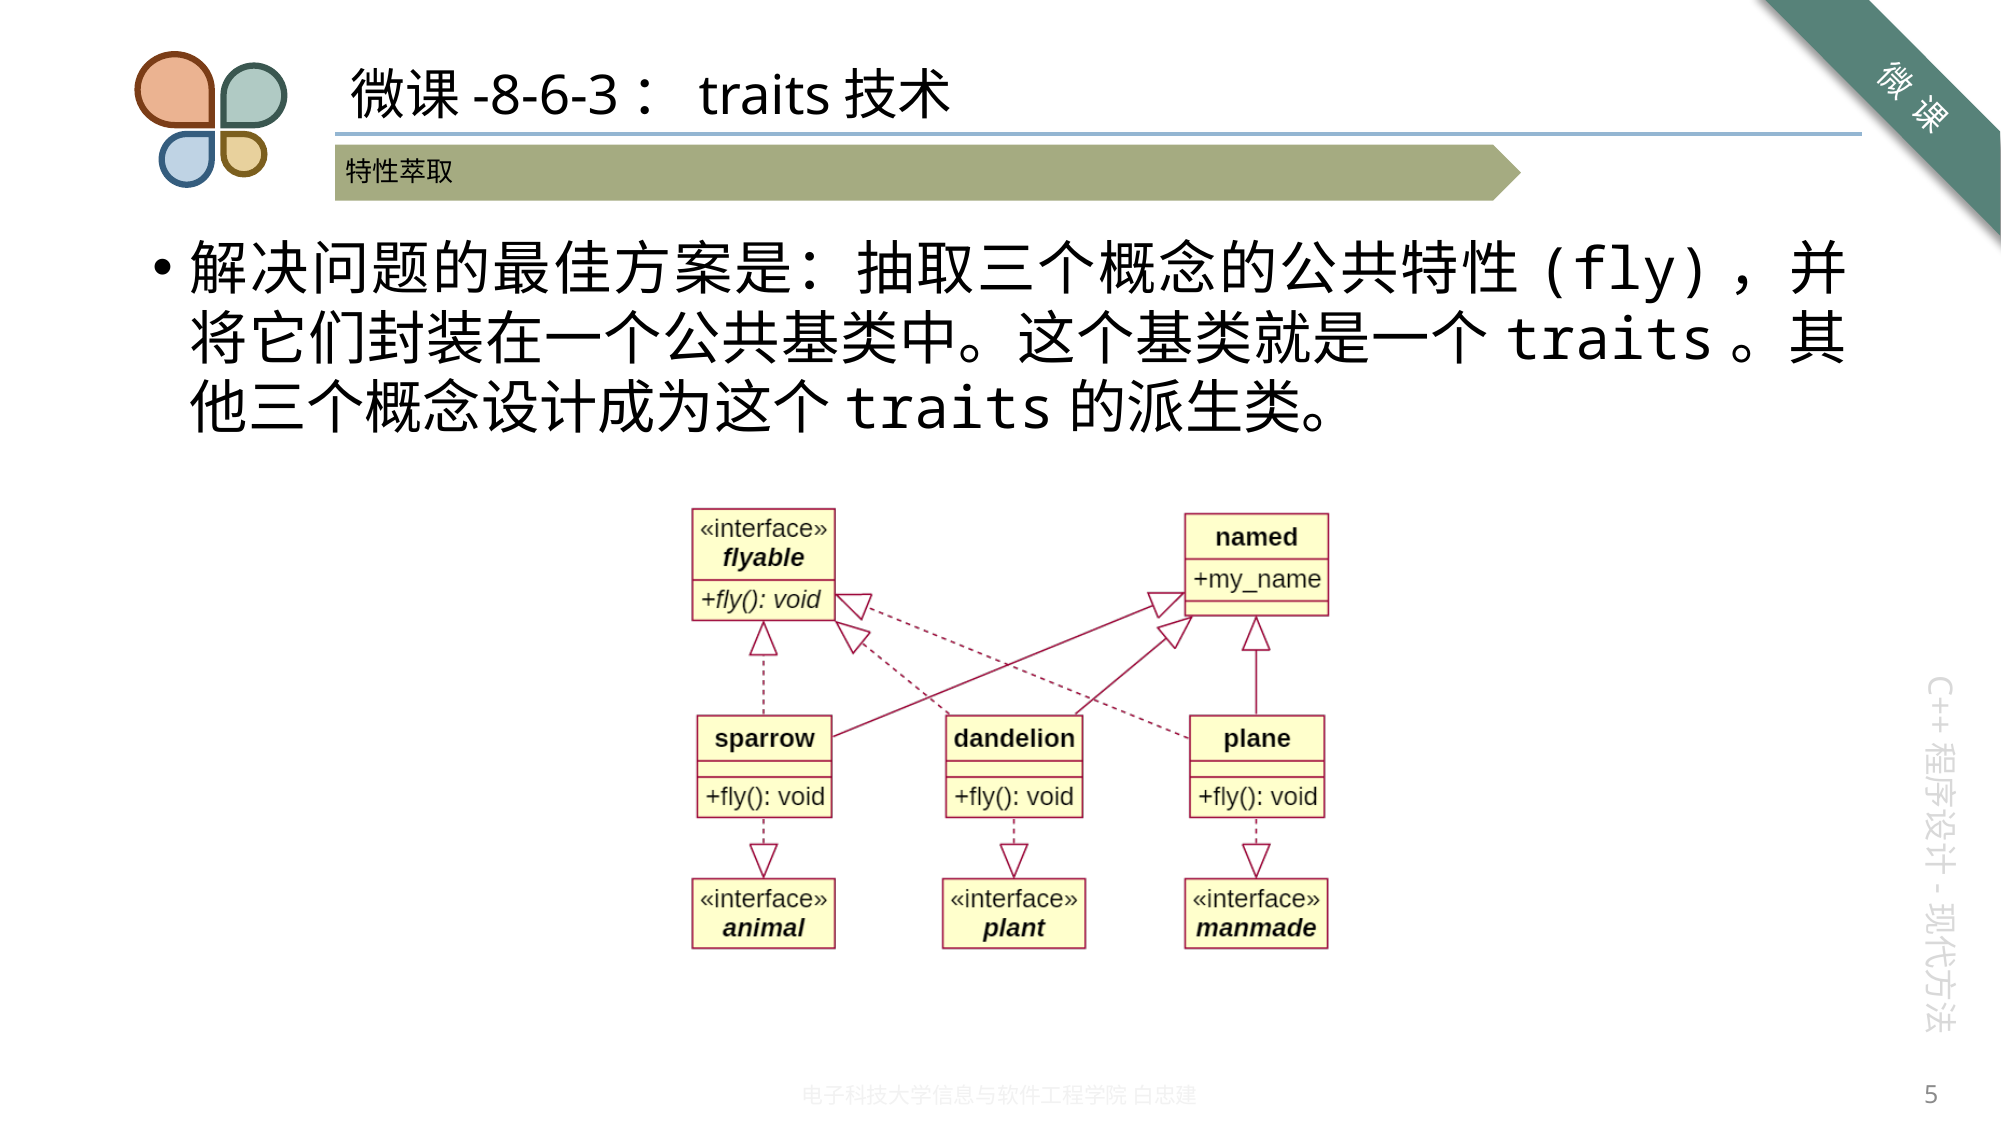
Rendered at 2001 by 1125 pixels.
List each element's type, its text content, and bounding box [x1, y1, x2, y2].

slide_number 5 [1862, 1065, 2000, 1125]
title 微课-8-6-3：traits技术 [335, 59, 1863, 134]
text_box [333, 143, 1524, 202]
list 解决问题的最佳方案是：抽取三个概念的公共特性(fly)，并将它们封装在一个公共基类中。这个基类就是一个traits。其他三个概念设计成为这个traits的派生类。 [137, 223, 1863, 1066]
picture [657, 481, 1343, 963]
